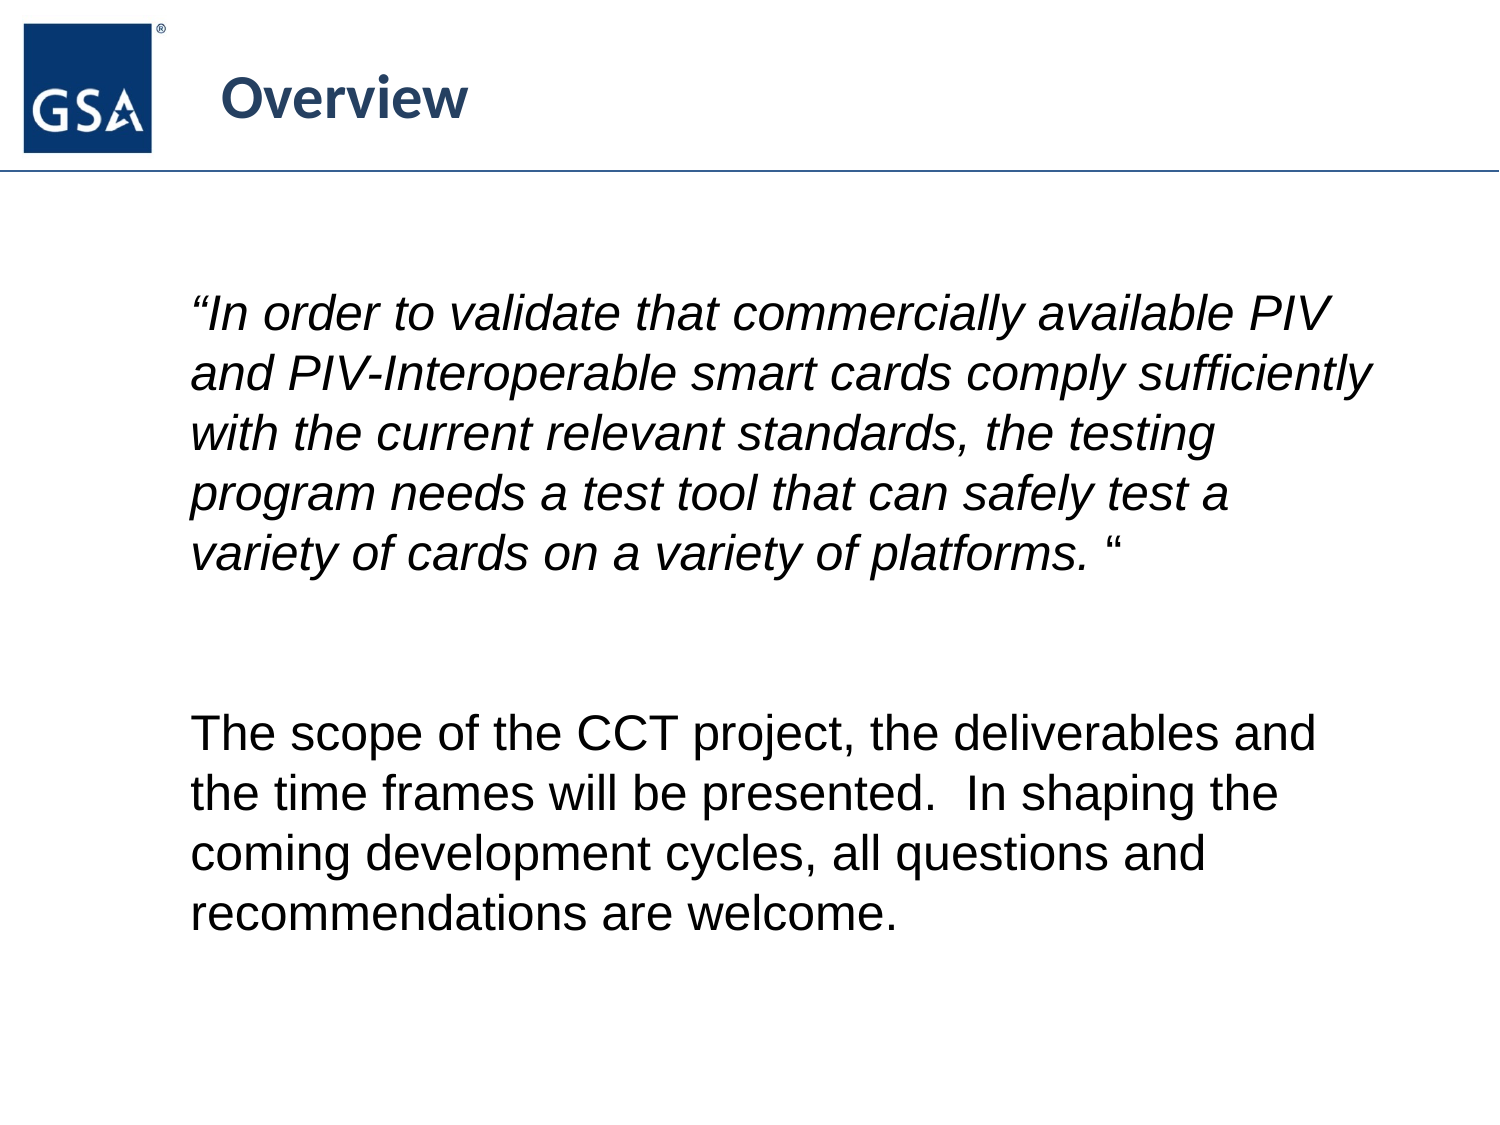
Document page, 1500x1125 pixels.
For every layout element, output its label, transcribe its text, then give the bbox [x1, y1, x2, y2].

title Overview [206, 0, 1425, 188]
text_box “In order to validate that commercially available PIV and PIV-Interoperable smart cards comply sufficiently with the current relevant standards, the testing program needs a test tool that can safely test a variety of cards on a variety of platforms. “ The scope of the CCT project, the deliverables and the time frames will be presented. In shaping the coming development cycles, all questions and recommendations are welcome. [175, 272, 1402, 948]
picture [22, 15, 167, 161]
